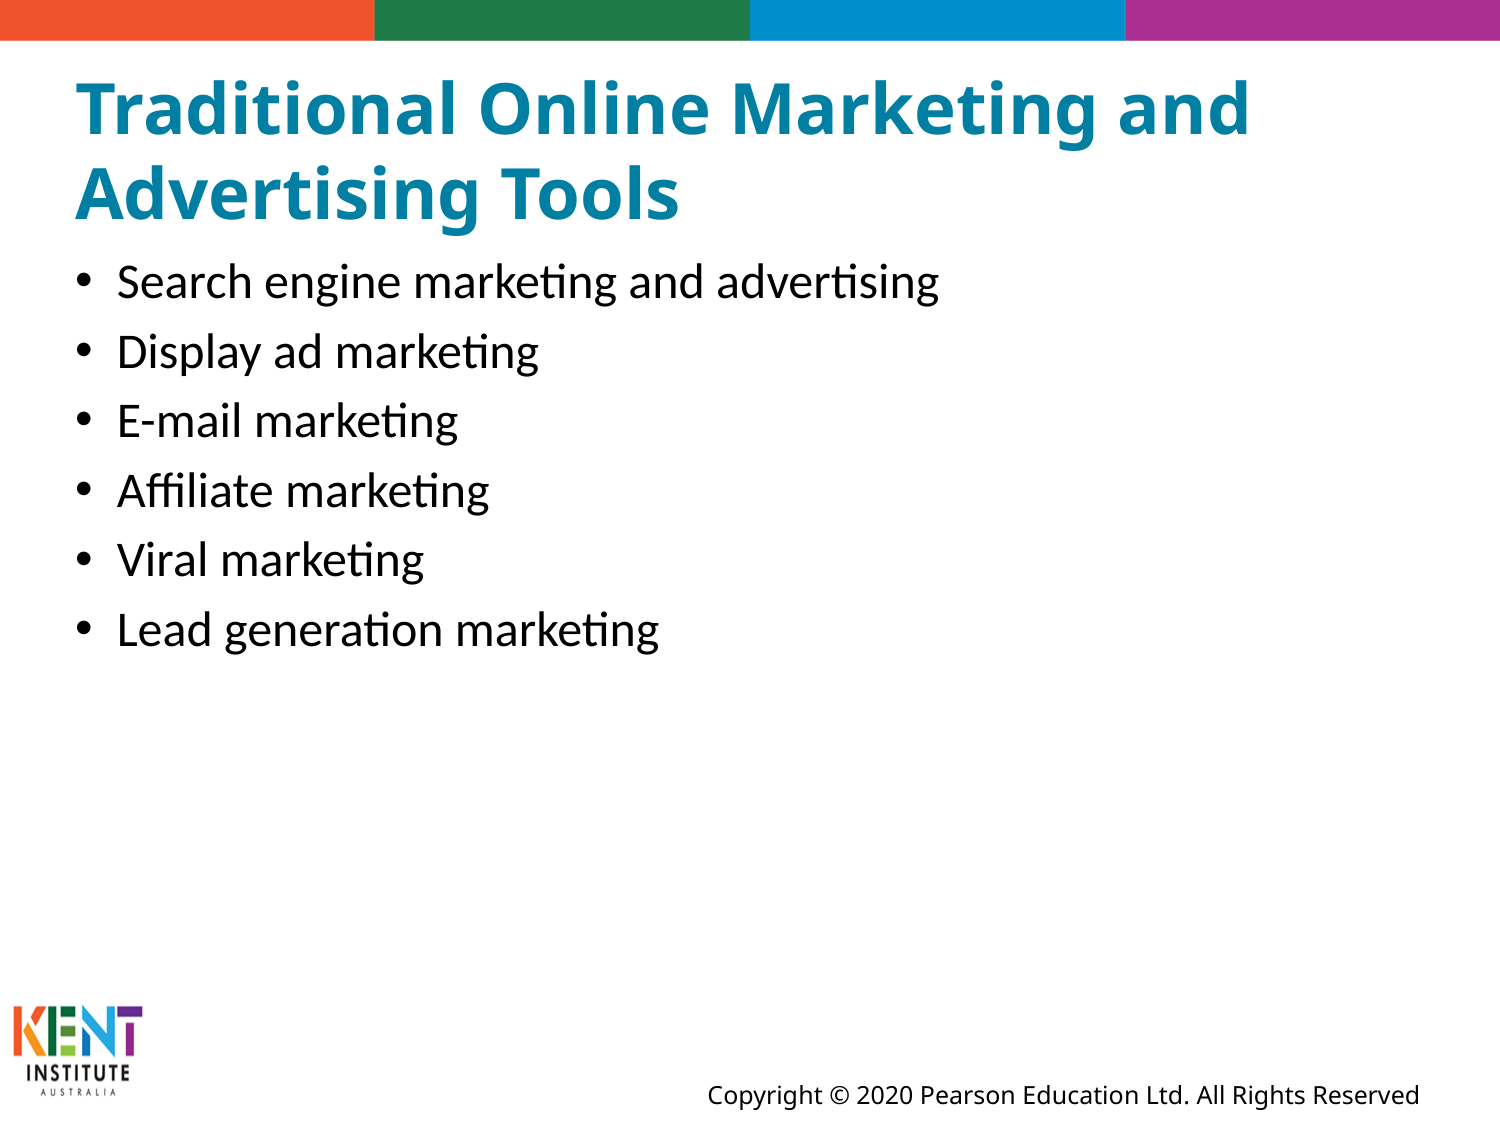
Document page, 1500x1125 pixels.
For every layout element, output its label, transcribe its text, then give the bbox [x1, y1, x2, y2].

picture [1125, 0, 1500, 41]
picture [0, 988, 156, 1114]
title Traditional Online Marketing and Advertising Tools [75, 53, 1425, 234]
list Search engine marketing and advertising Display ad marketing E-mail marketing Affiliate marketing Viral marketing Lead generation marketing [75, 255, 1425, 983]
picture [0, 0, 749, 41]
